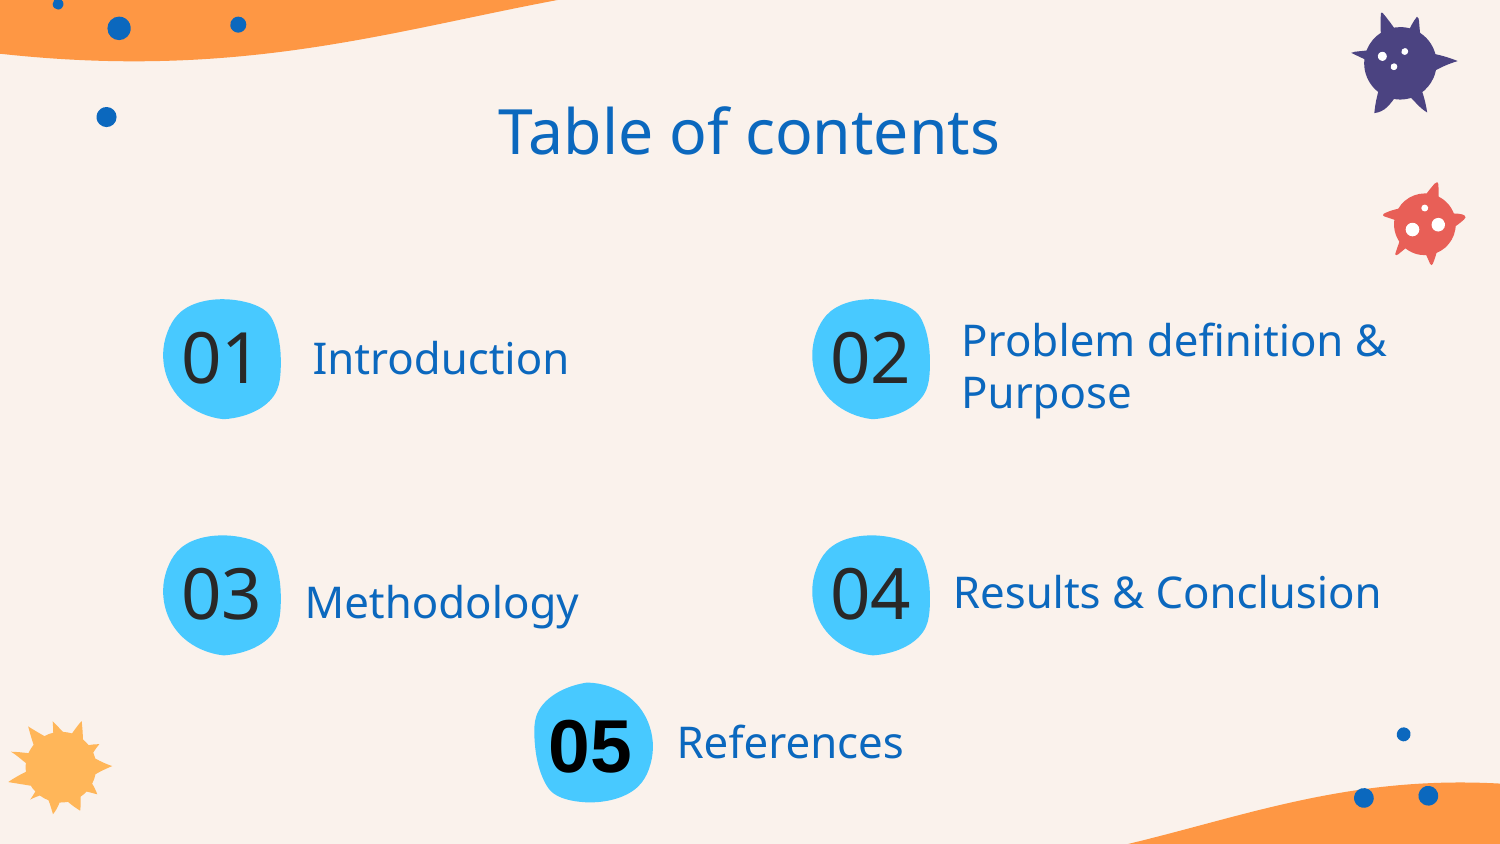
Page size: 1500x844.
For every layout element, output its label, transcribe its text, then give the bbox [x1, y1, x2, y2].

title Introduction [297, 320, 745, 393]
text_box References [661, 707, 1085, 775]
title 04 [780, 542, 962, 640]
title Table of contents [211, 87, 1289, 171]
text_box [839, 299, 907, 306]
text_box [186, 404, 267, 420]
text_box [189, 299, 258, 306]
title 03 [130, 542, 313, 640]
text_box [190, 535, 257, 542]
text_box [185, 640, 267, 656]
title 01 [130, 306, 313, 404]
title Results & Conclusion [962, 555, 1496, 628]
text_box 05 [534, 682, 653, 803]
title 02 [780, 306, 962, 404]
title Methodology [313, 564, 737, 637]
title Problem definition & Purpose [946, 311, 1458, 419]
text_box [835, 640, 916, 656]
text_box [835, 404, 916, 420]
text_box [839, 535, 906, 542]
